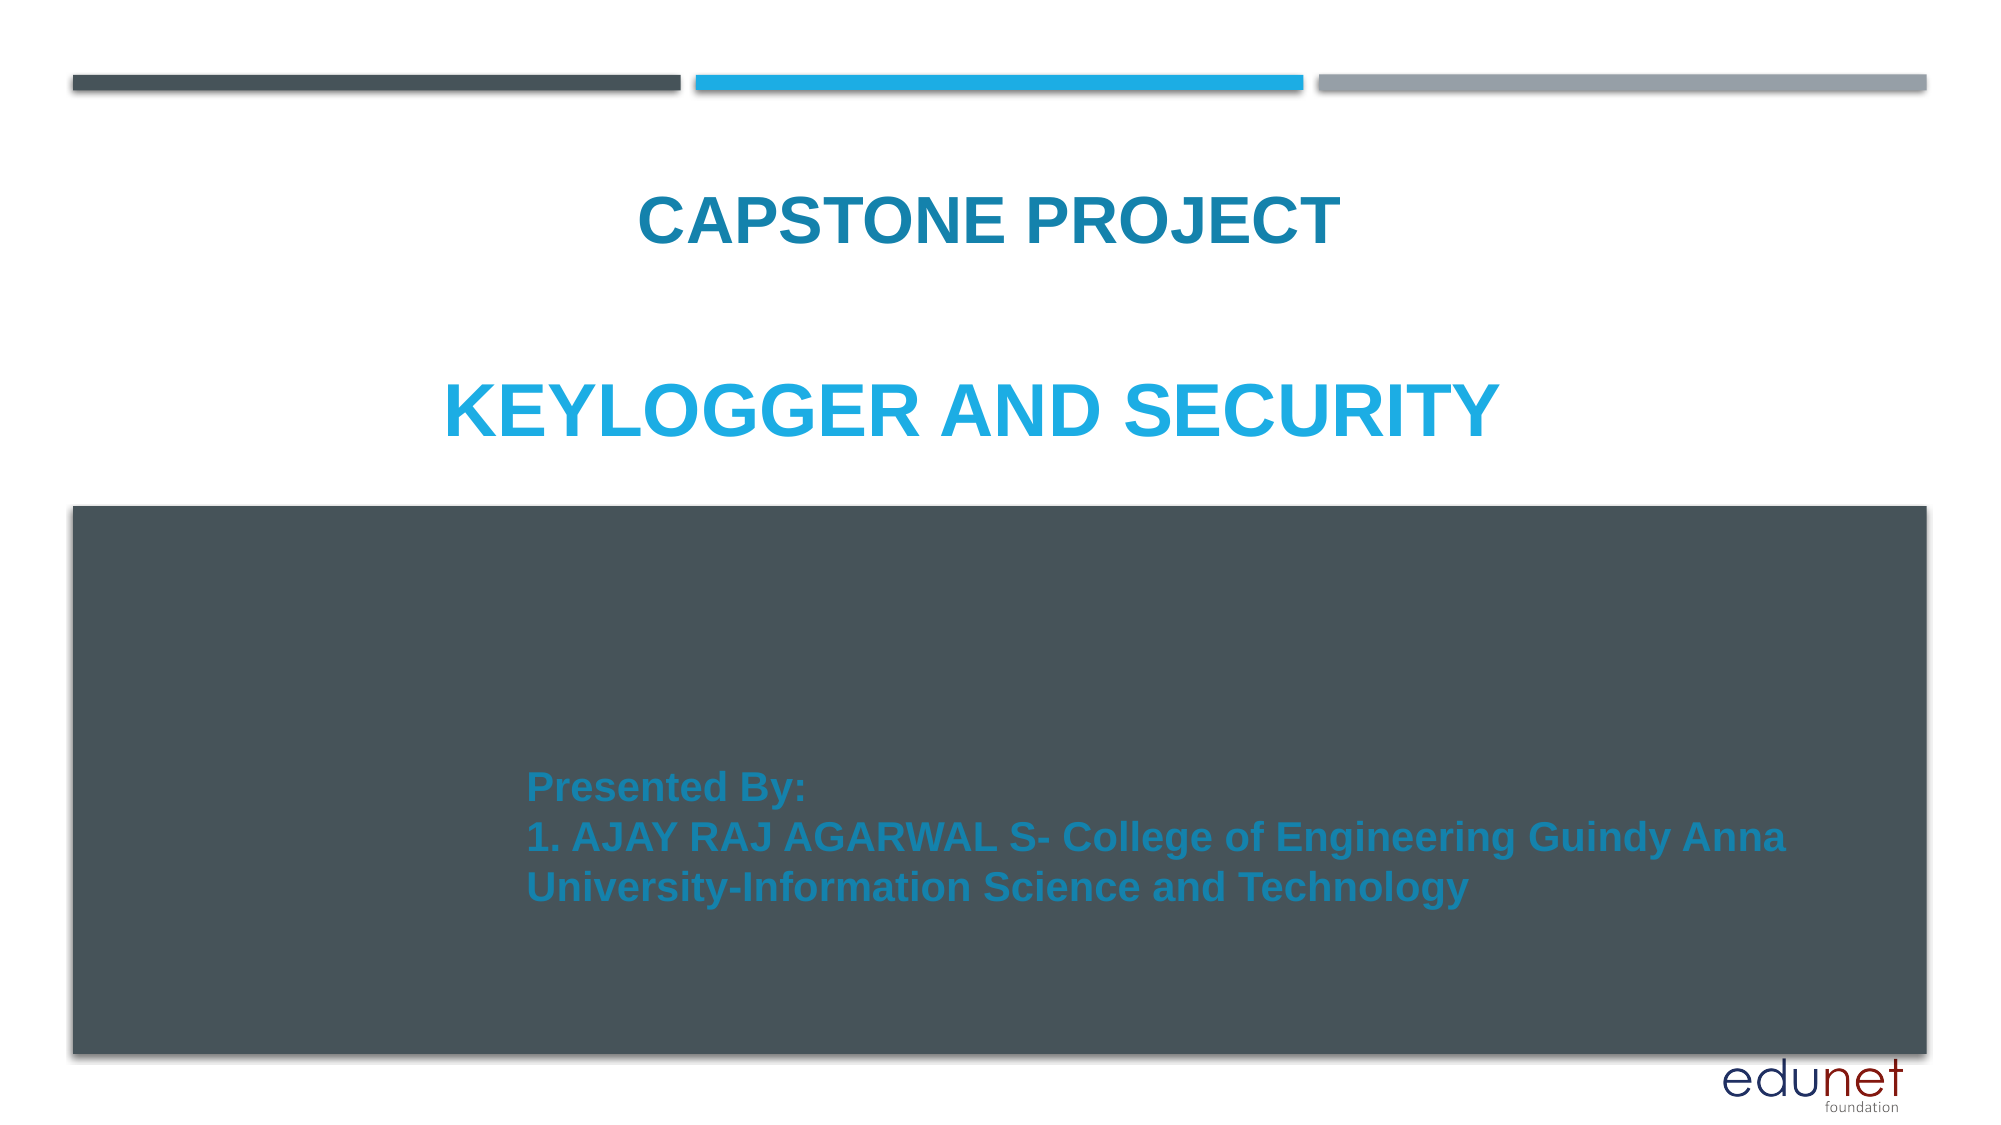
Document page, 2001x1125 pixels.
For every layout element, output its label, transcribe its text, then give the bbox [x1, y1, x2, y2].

text_box CAPSTONE PROJECT [0, 169, 2000, 265]
title Keylogger and security [222, 298, 1723, 460]
text_box Presented By: 1. AJAY RAJ AGARWAL S- College of Engineering Guindy Anna University-Information Science and Technology [511, 752, 1821, 918]
picture [1719, 1056, 1905, 1116]
